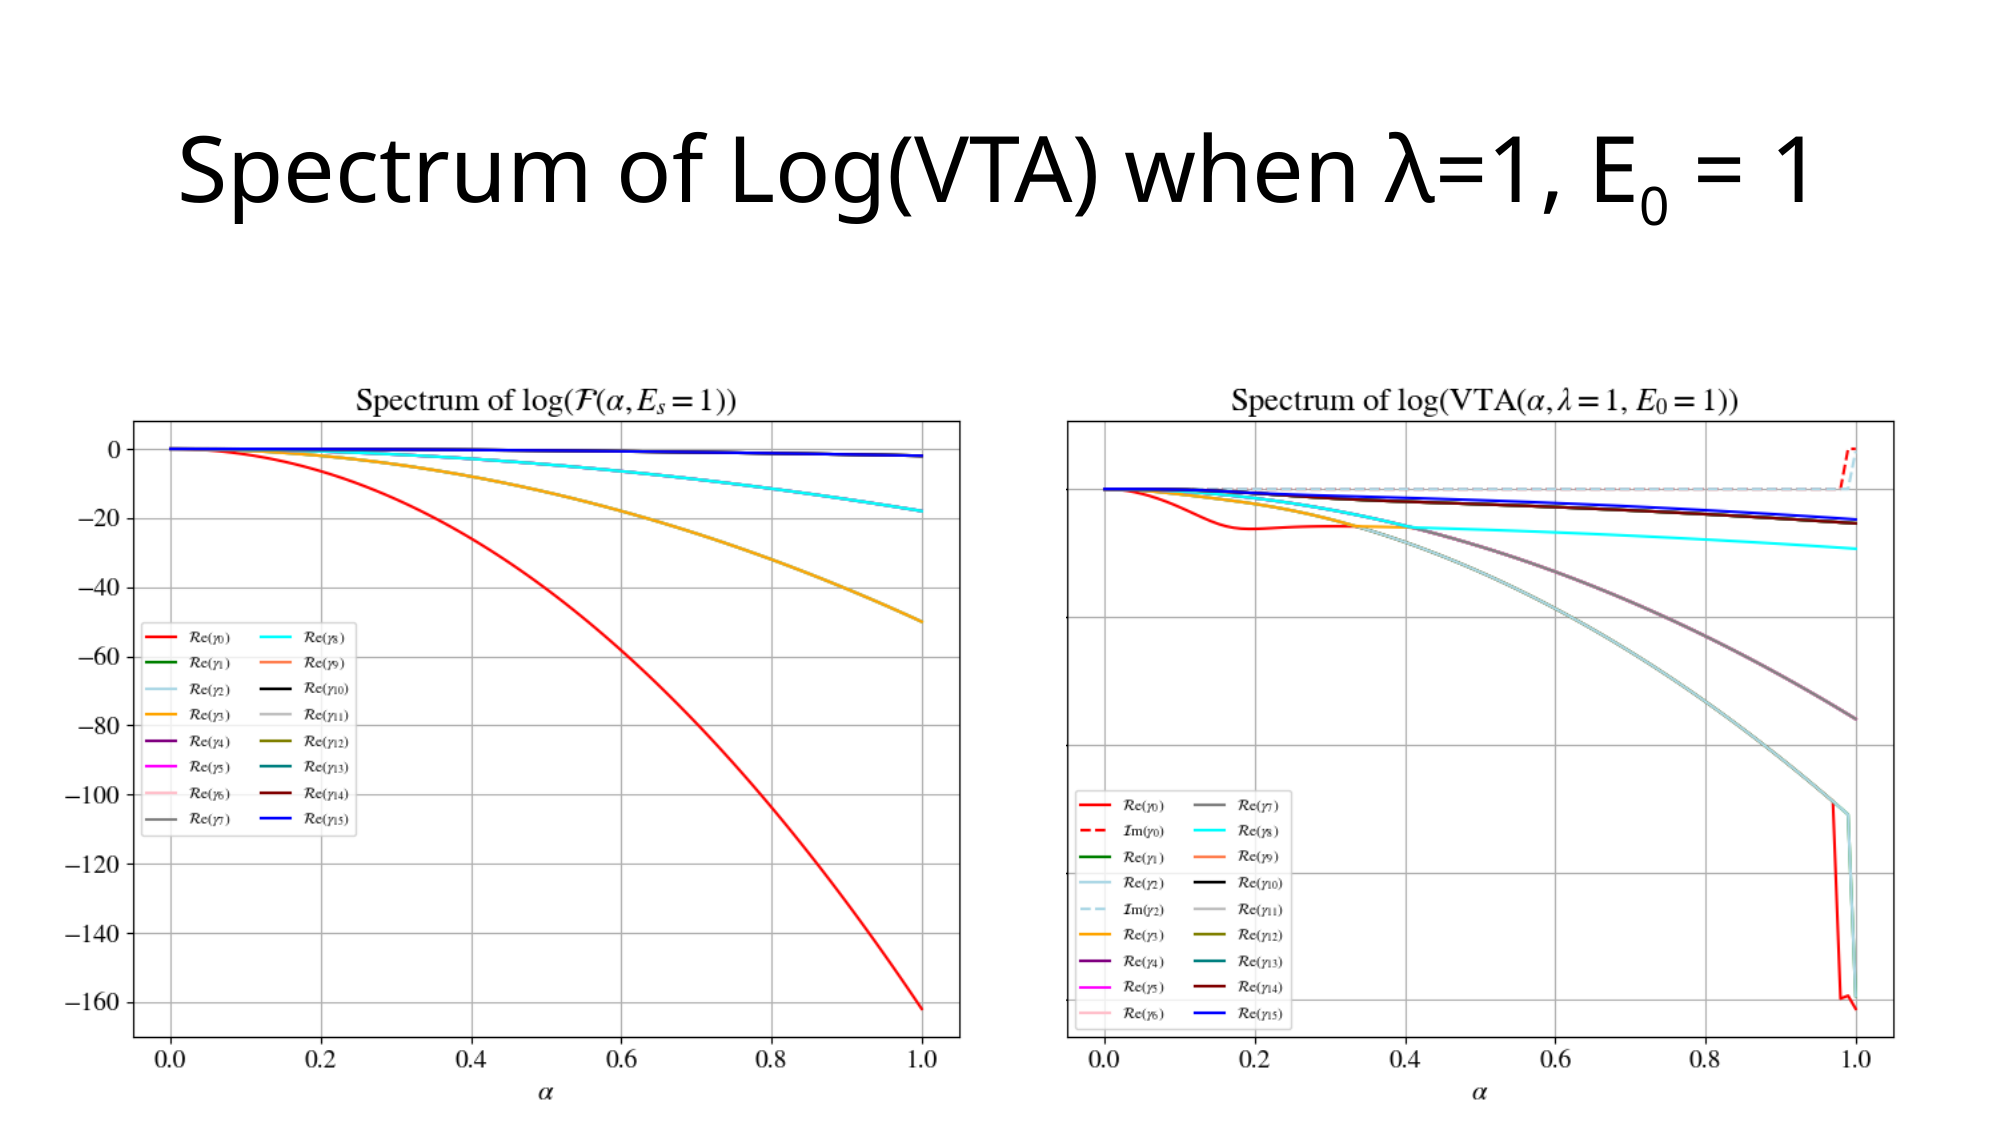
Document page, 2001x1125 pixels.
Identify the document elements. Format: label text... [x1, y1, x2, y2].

picture [0, 325, 1066, 1125]
title Spectrum of Log(VTA) when λ=1, E0 = 1 [137, 59, 1863, 278]
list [1066, 325, 2000, 1125]
